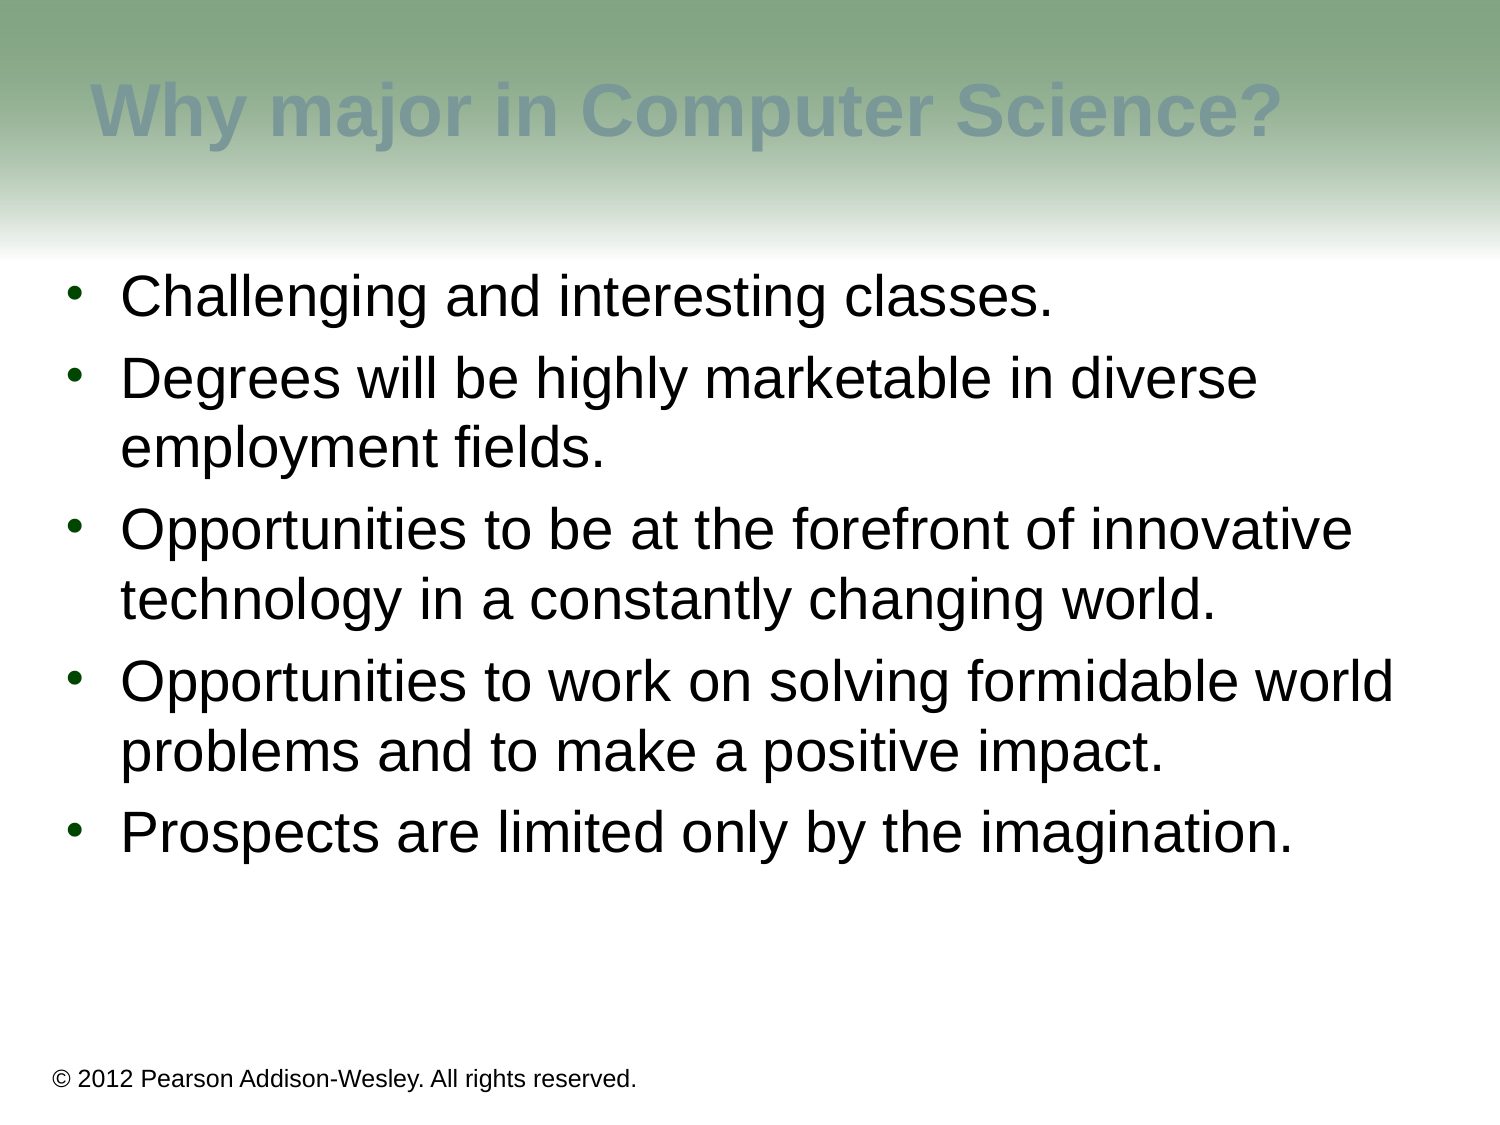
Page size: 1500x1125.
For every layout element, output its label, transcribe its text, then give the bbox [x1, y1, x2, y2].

title Why major in Computer Science? [74, 12, 1438, 201]
list Challenging and interesting classes. Degrees will be highly marketable in diverse employment fields. Opportunities to be at the forefront of innovative technology in a constantly changing world. Opportunities to work on solving formidable world problems and to make a positive impact. Prospects are limited only by the imagination. [49, 250, 1445, 1001]
